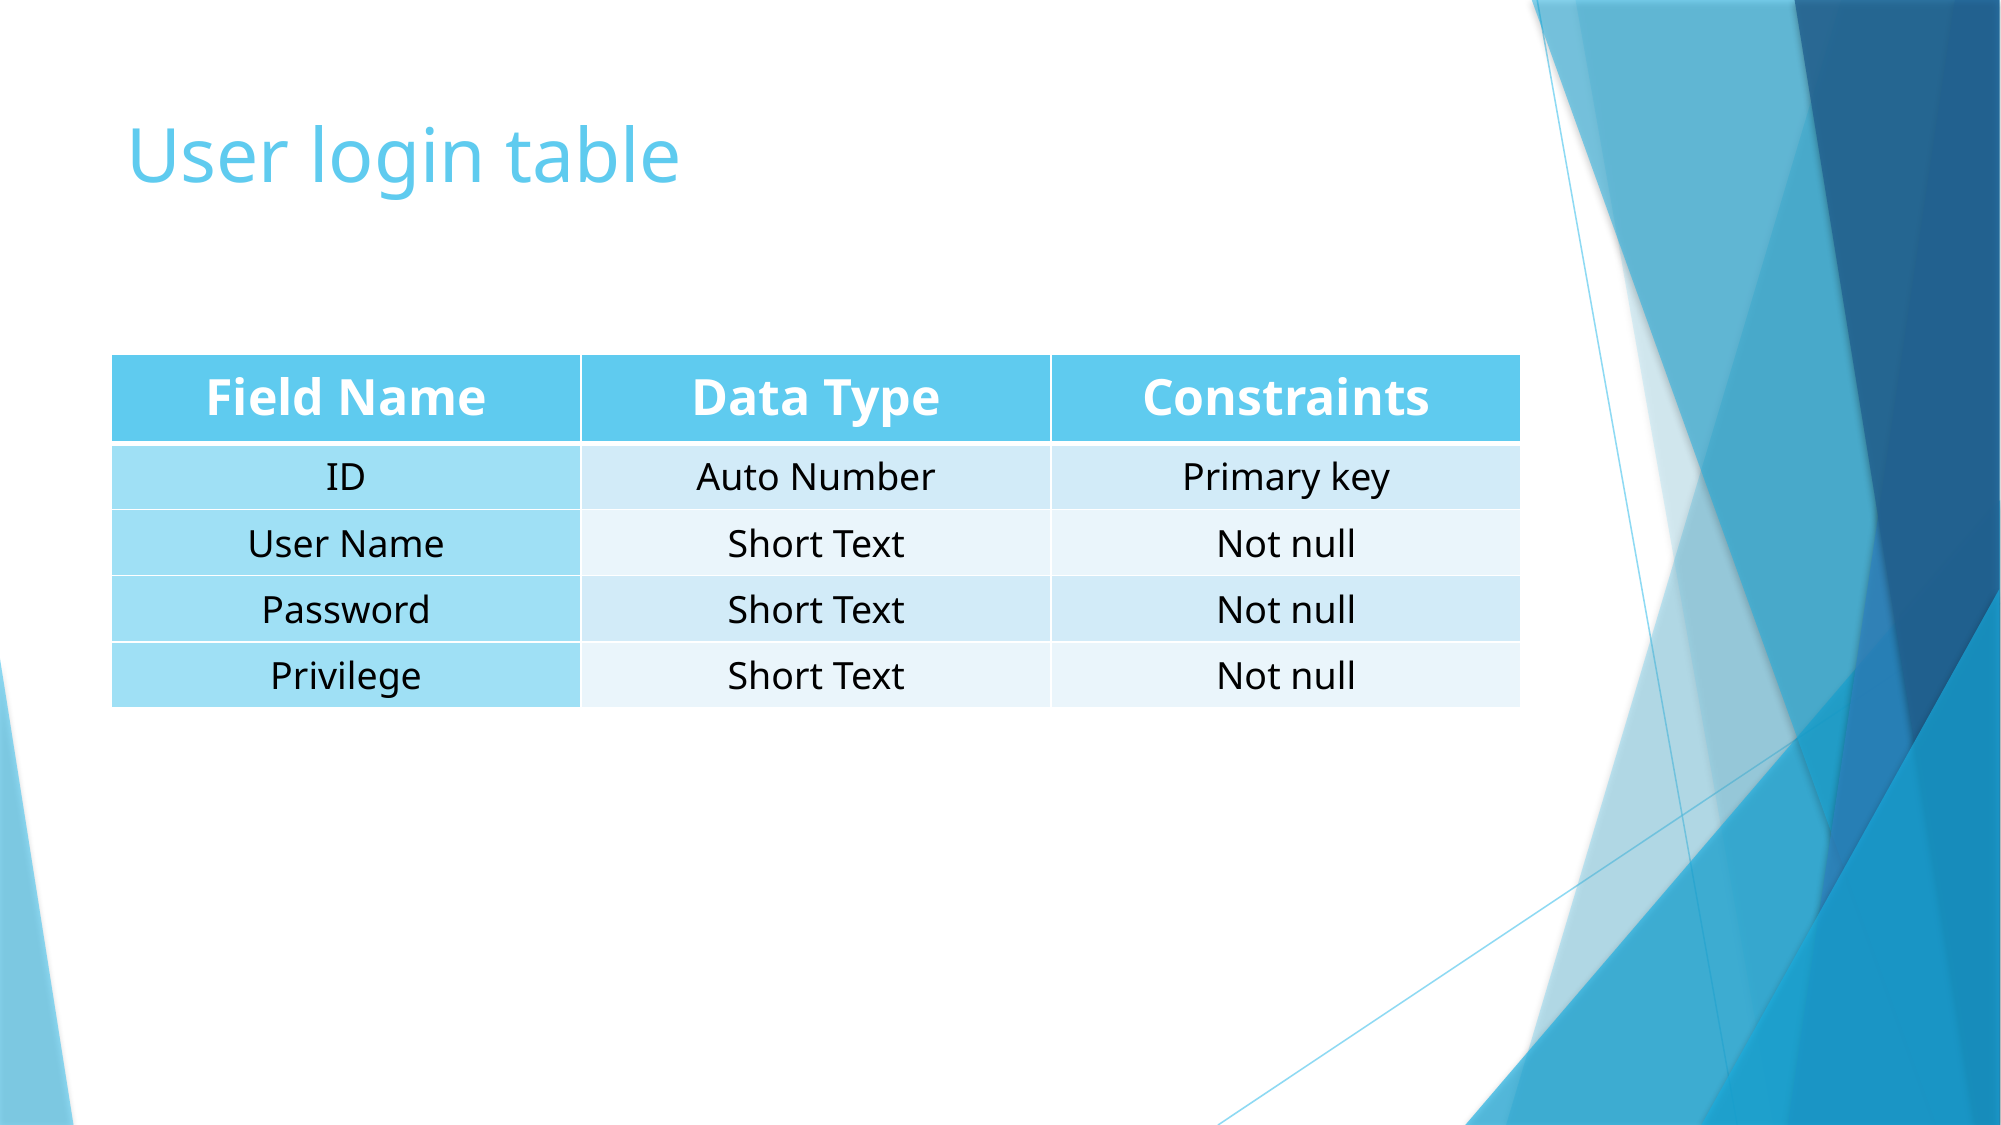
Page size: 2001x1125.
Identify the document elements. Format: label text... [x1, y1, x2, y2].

table_cell Privilege [112, 643, 580, 707]
table_cell Not null [1052, 510, 1520, 575]
table_cell Short Text [582, 576, 1050, 641]
table_header Field Name [112, 355, 580, 441]
table_cell Not null [1052, 643, 1520, 707]
title User login table [111, 99, 1522, 317]
table_cell Short Text [582, 643, 1050, 707]
table_cell Not null [1052, 576, 1520, 641]
table_cell Password [112, 576, 580, 641]
table_cell ID [112, 446, 580, 509]
table_cell Primary key [1052, 446, 1520, 509]
table_cell Auto Number [582, 446, 1050, 509]
table_cell Short Text [582, 510, 1050, 575]
table_header Constraints [1052, 355, 1520, 441]
table_cell User Name [112, 510, 580, 575]
table_header Data Type [582, 355, 1050, 441]
